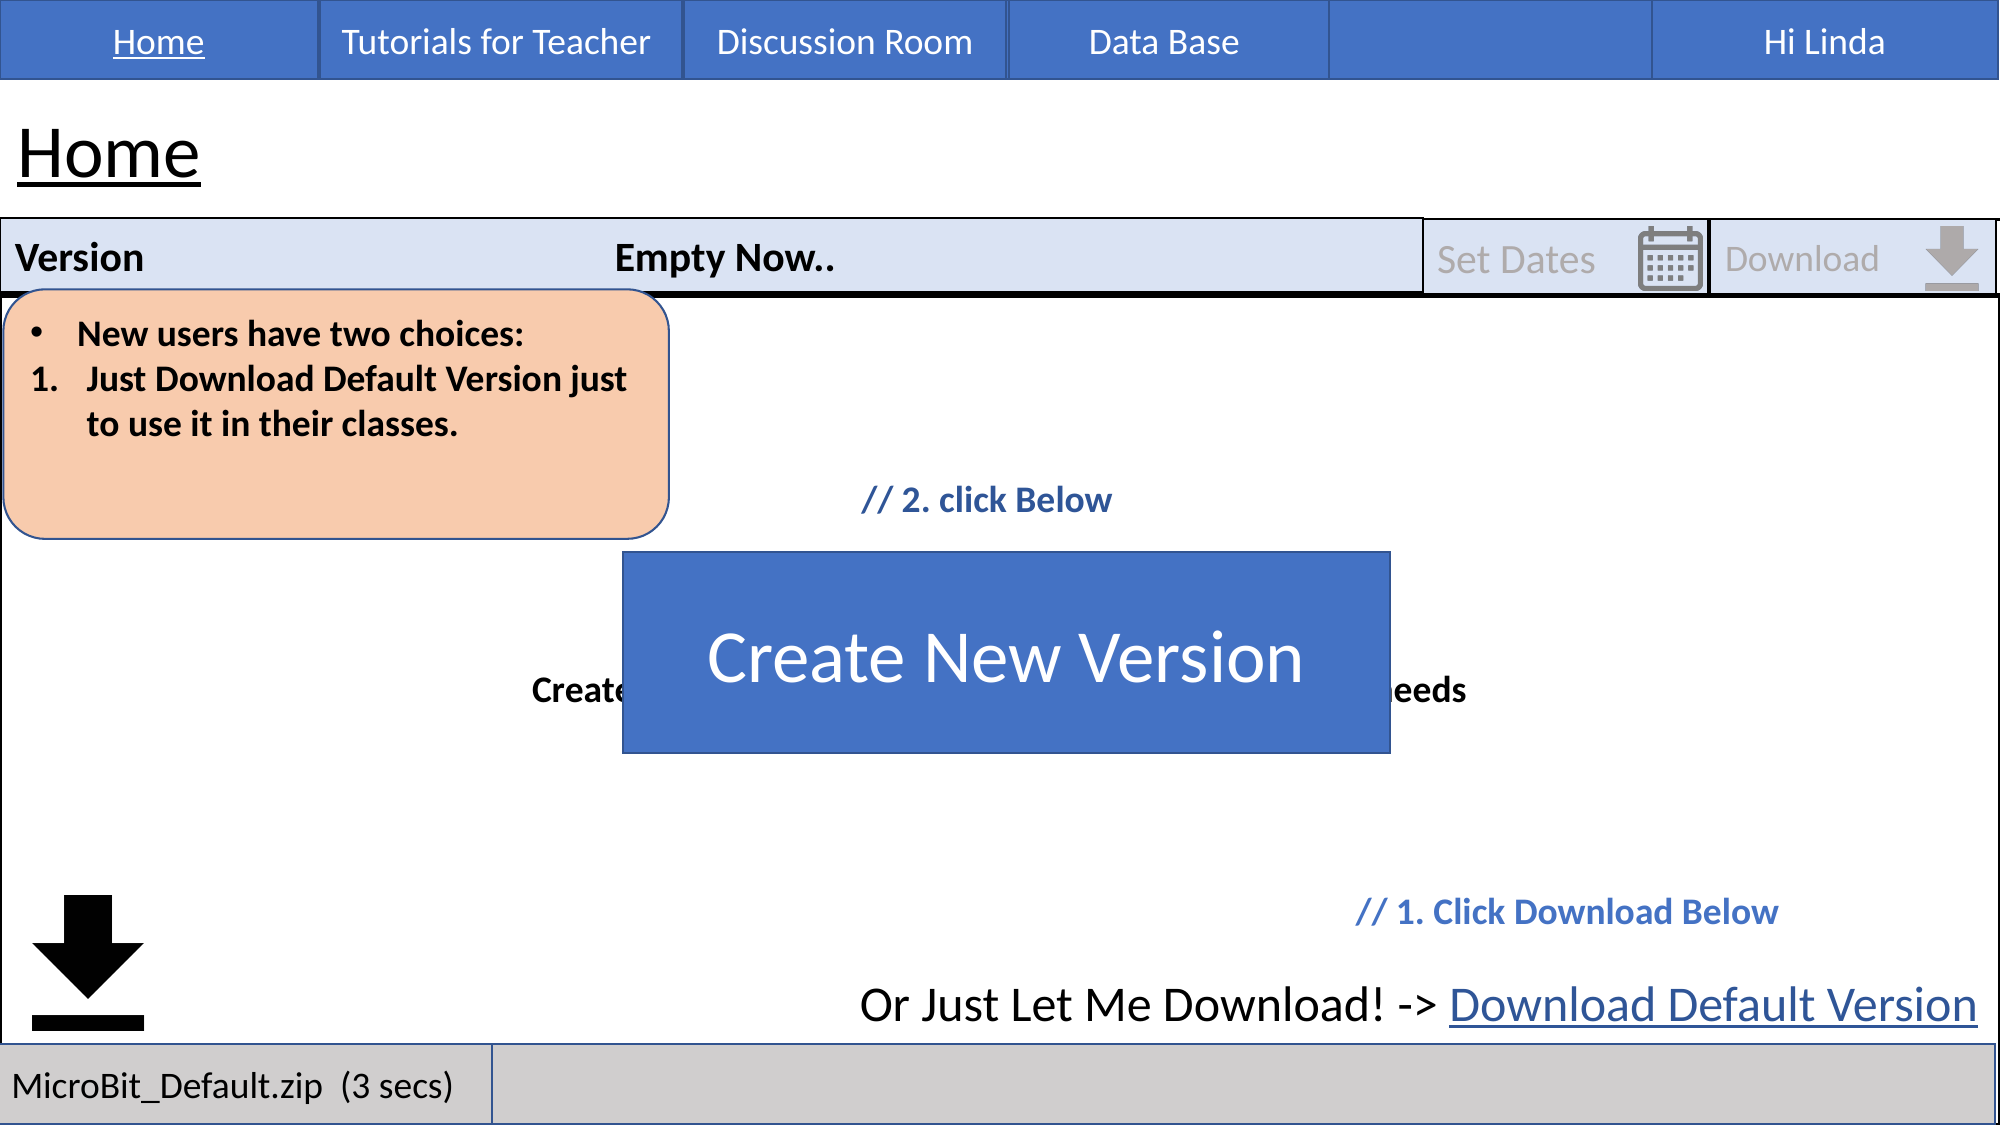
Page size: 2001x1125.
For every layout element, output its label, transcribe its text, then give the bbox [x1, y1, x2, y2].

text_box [0, 219, 2000, 1125]
picture [20, 895, 156, 1031]
text_box Home [2, 94, 216, 200]
picture [1919, 226, 1984, 291]
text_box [0, 0, 1999, 80]
picture [1638, 226, 1703, 291]
